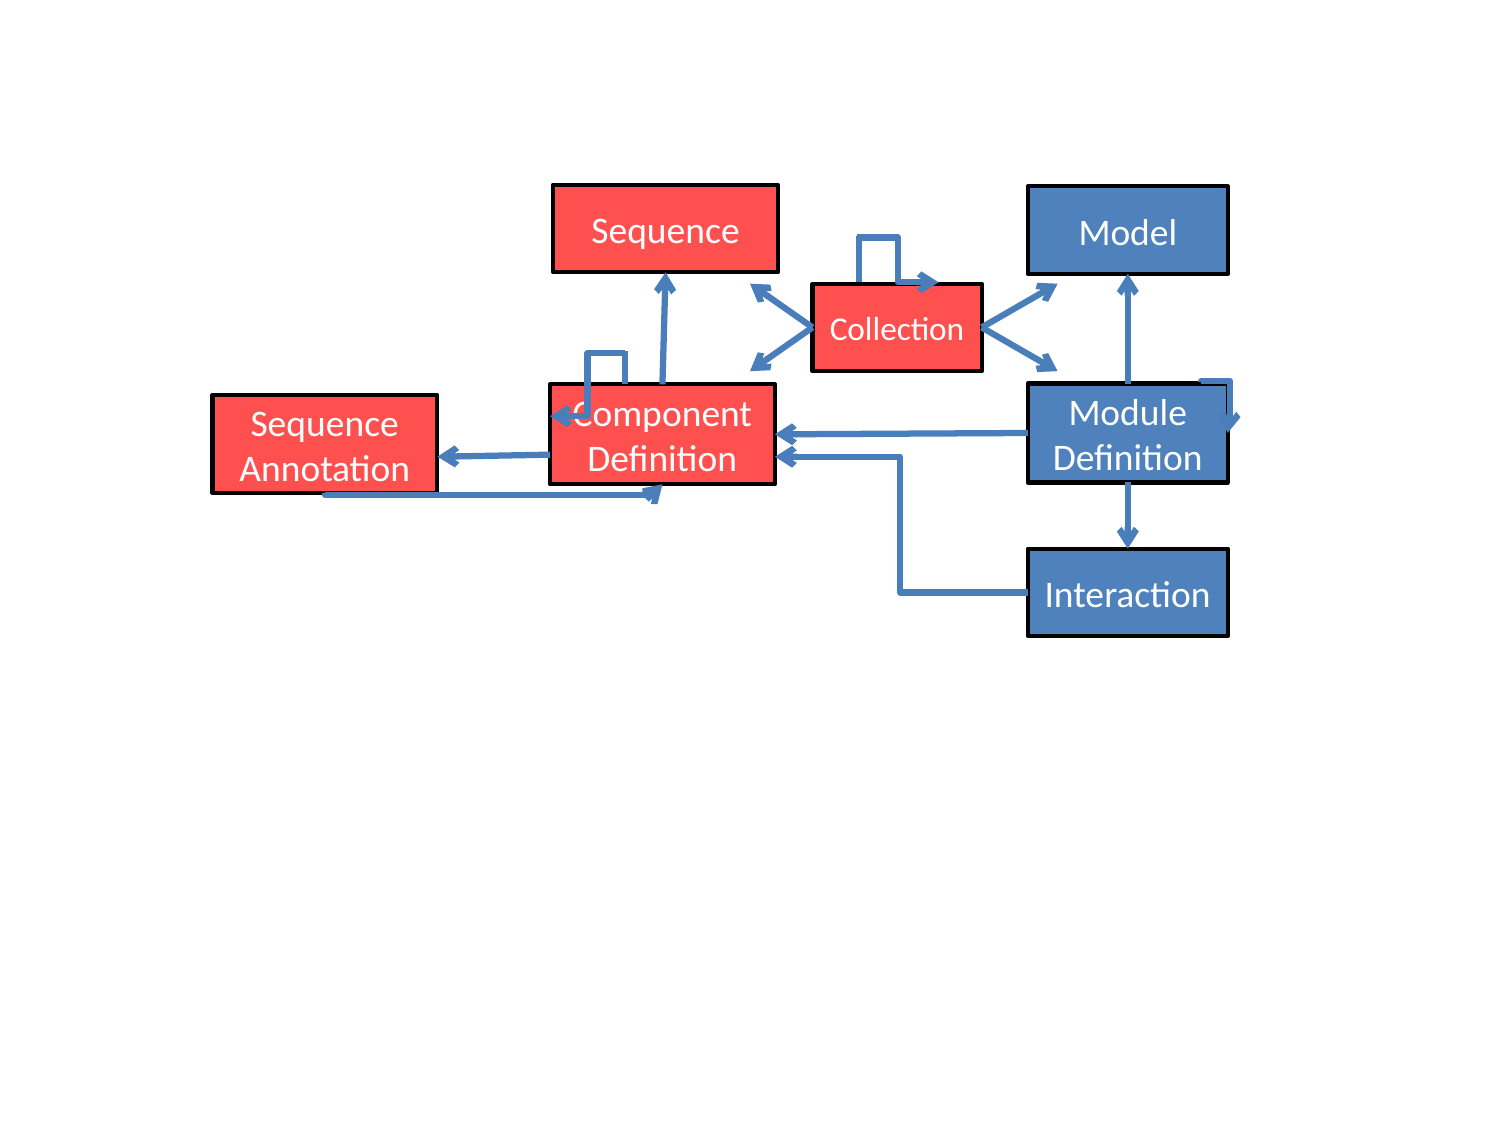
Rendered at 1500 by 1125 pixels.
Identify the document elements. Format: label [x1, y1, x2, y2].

text_box [212, 184, 1229, 637]
